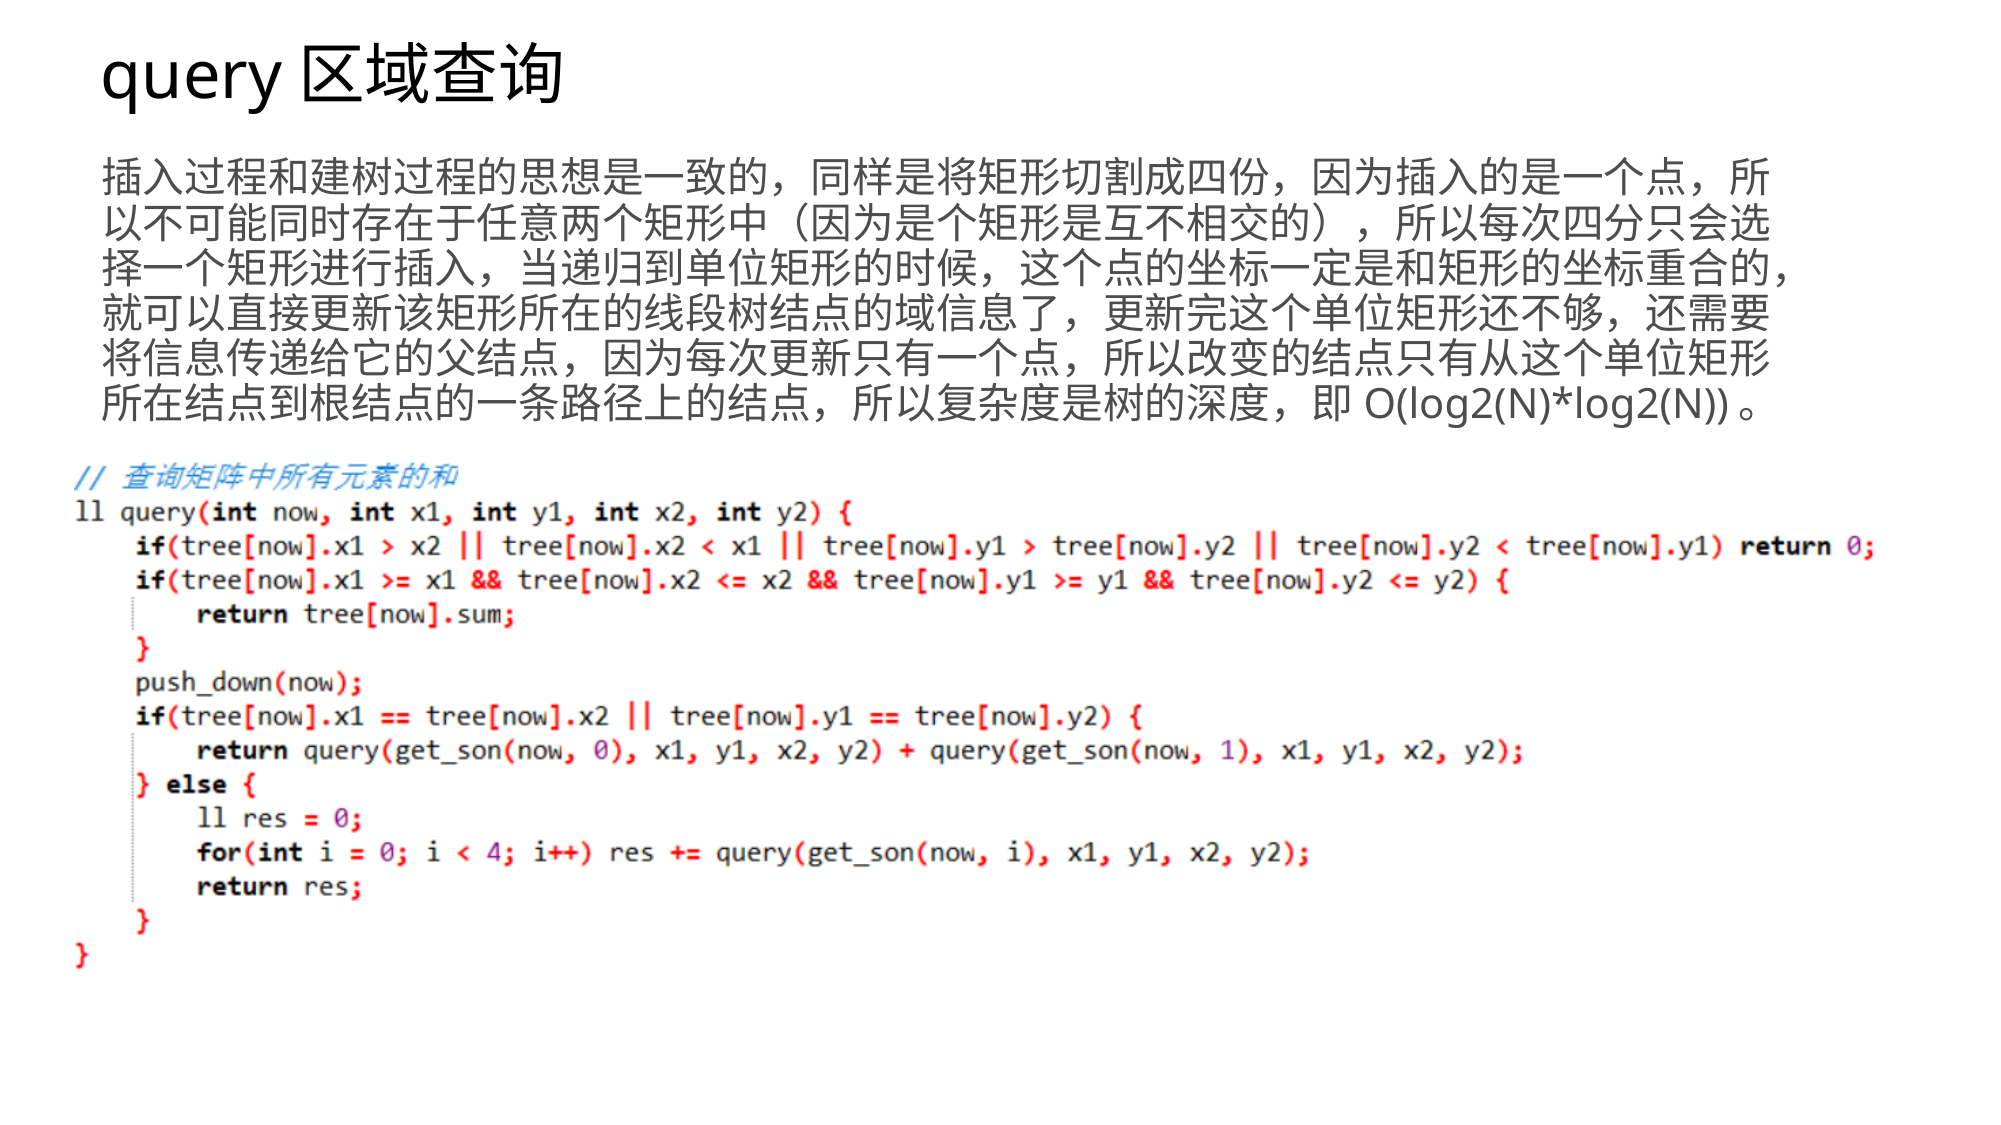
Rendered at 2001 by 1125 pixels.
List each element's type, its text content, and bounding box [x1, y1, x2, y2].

picture [74, 456, 1886, 976]
list 插入过程和建树过程的思想是一致的，同样是将矩形切割成四份，因为插入的是一个点，所以不可能同时存在于任意两个矩形中（因为是个矩形是互不相交的），所以每次四分只会选择一个矩形进行插入，当递归到单位矩形的时候，这个点的坐标一定是和矩形的坐标重合的，就可以直接更新该矩形所在的线段树结点的域信息了，更新完这个单位矩形还不够，还需要将信息传递给它的父结点，因为每次更新只有一个点，所以改变的结点只有从这个单位矩形所在结点到根结点的一条路径上的结点，所以复杂度是树的深度，即O(log2(N)*log2(N))。 [85, 149, 1811, 456]
text_box query区域查询 [85, 24, 843, 120]
